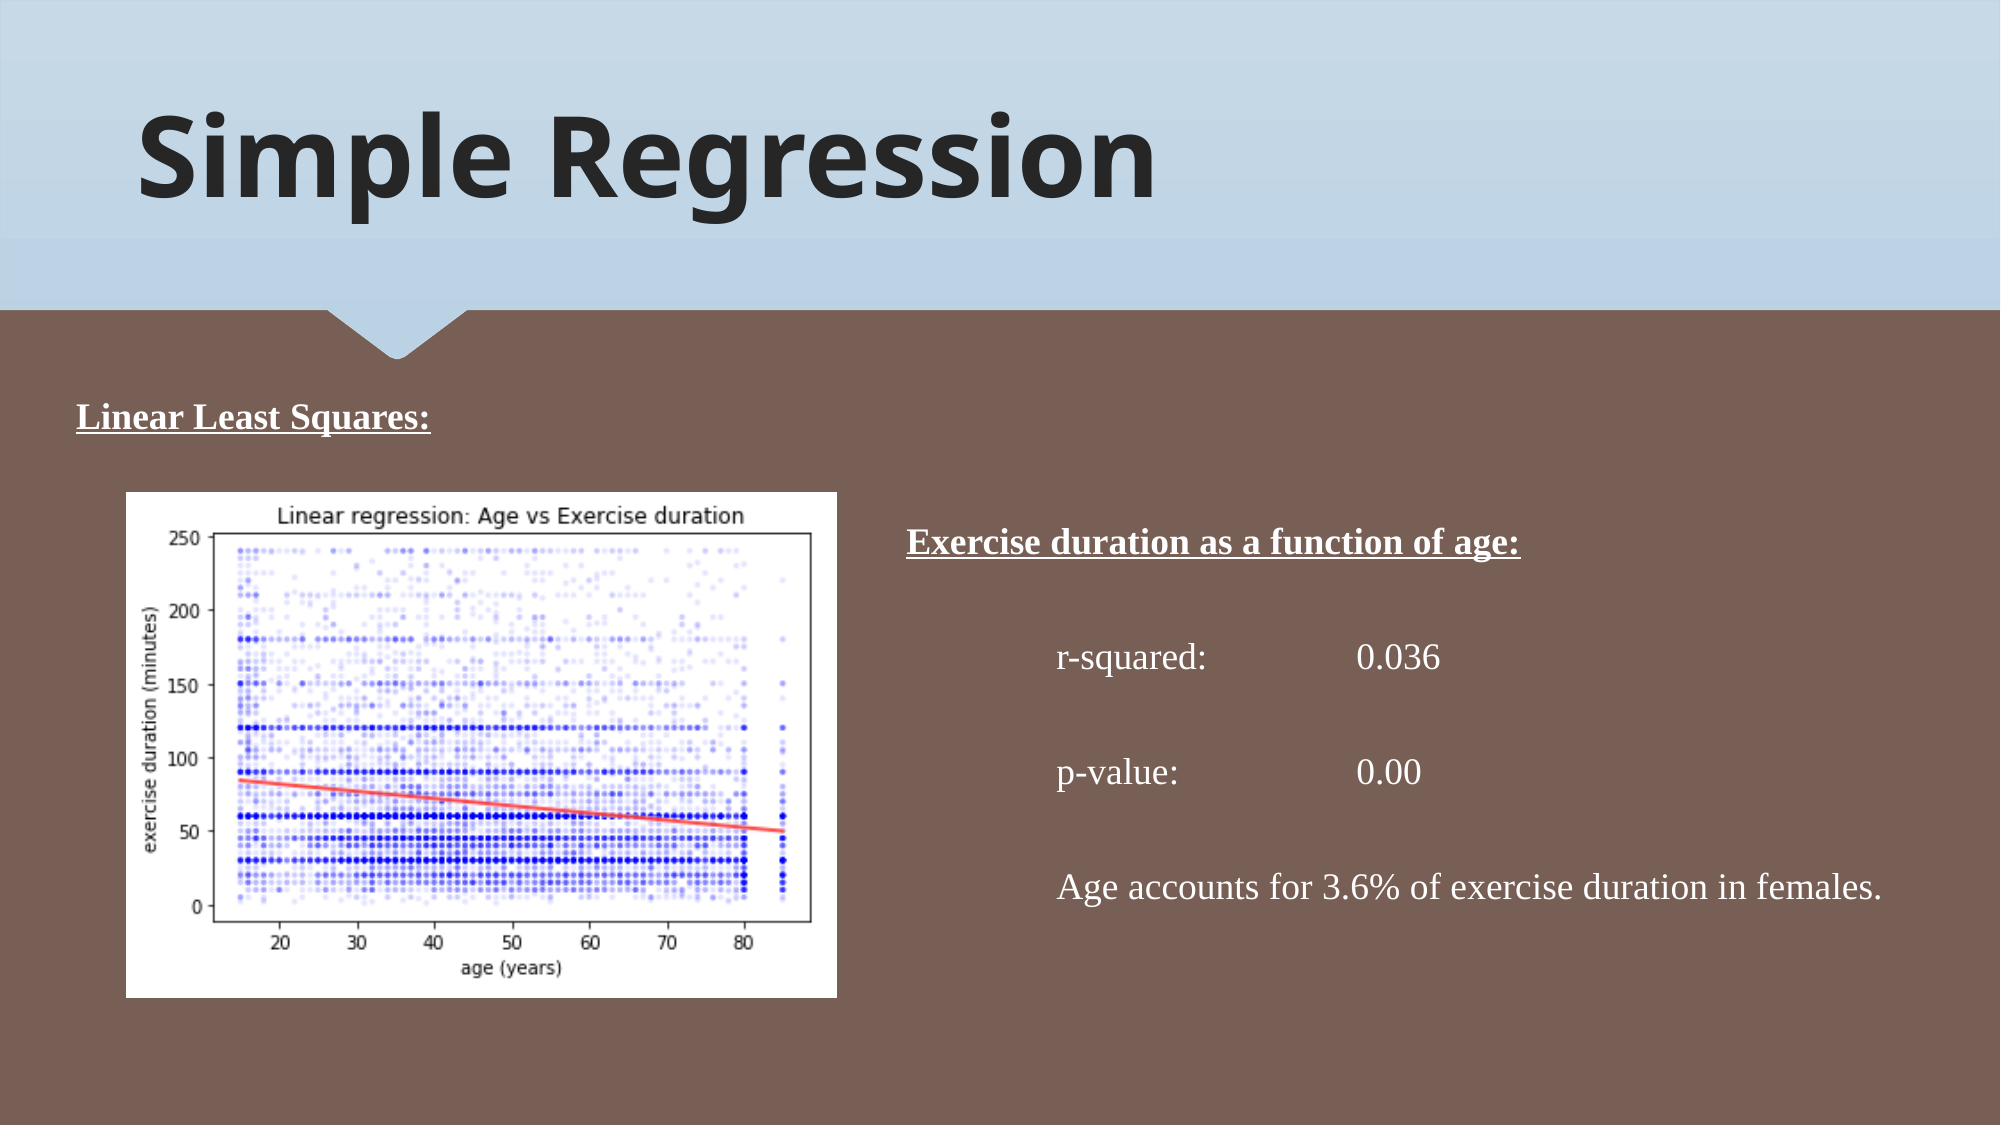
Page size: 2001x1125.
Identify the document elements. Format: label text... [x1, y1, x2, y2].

picture [126, 492, 837, 998]
text_box Exercise duration as a function of age: r-squared: 0.036 p-value: 0.00 Age accounts for 3.6% of exercise duration in females. [891, 509, 1925, 915]
text_box Linear Least Squares: [61, 385, 623, 445]
text_box Simple Regression [121, 77, 1912, 228]
